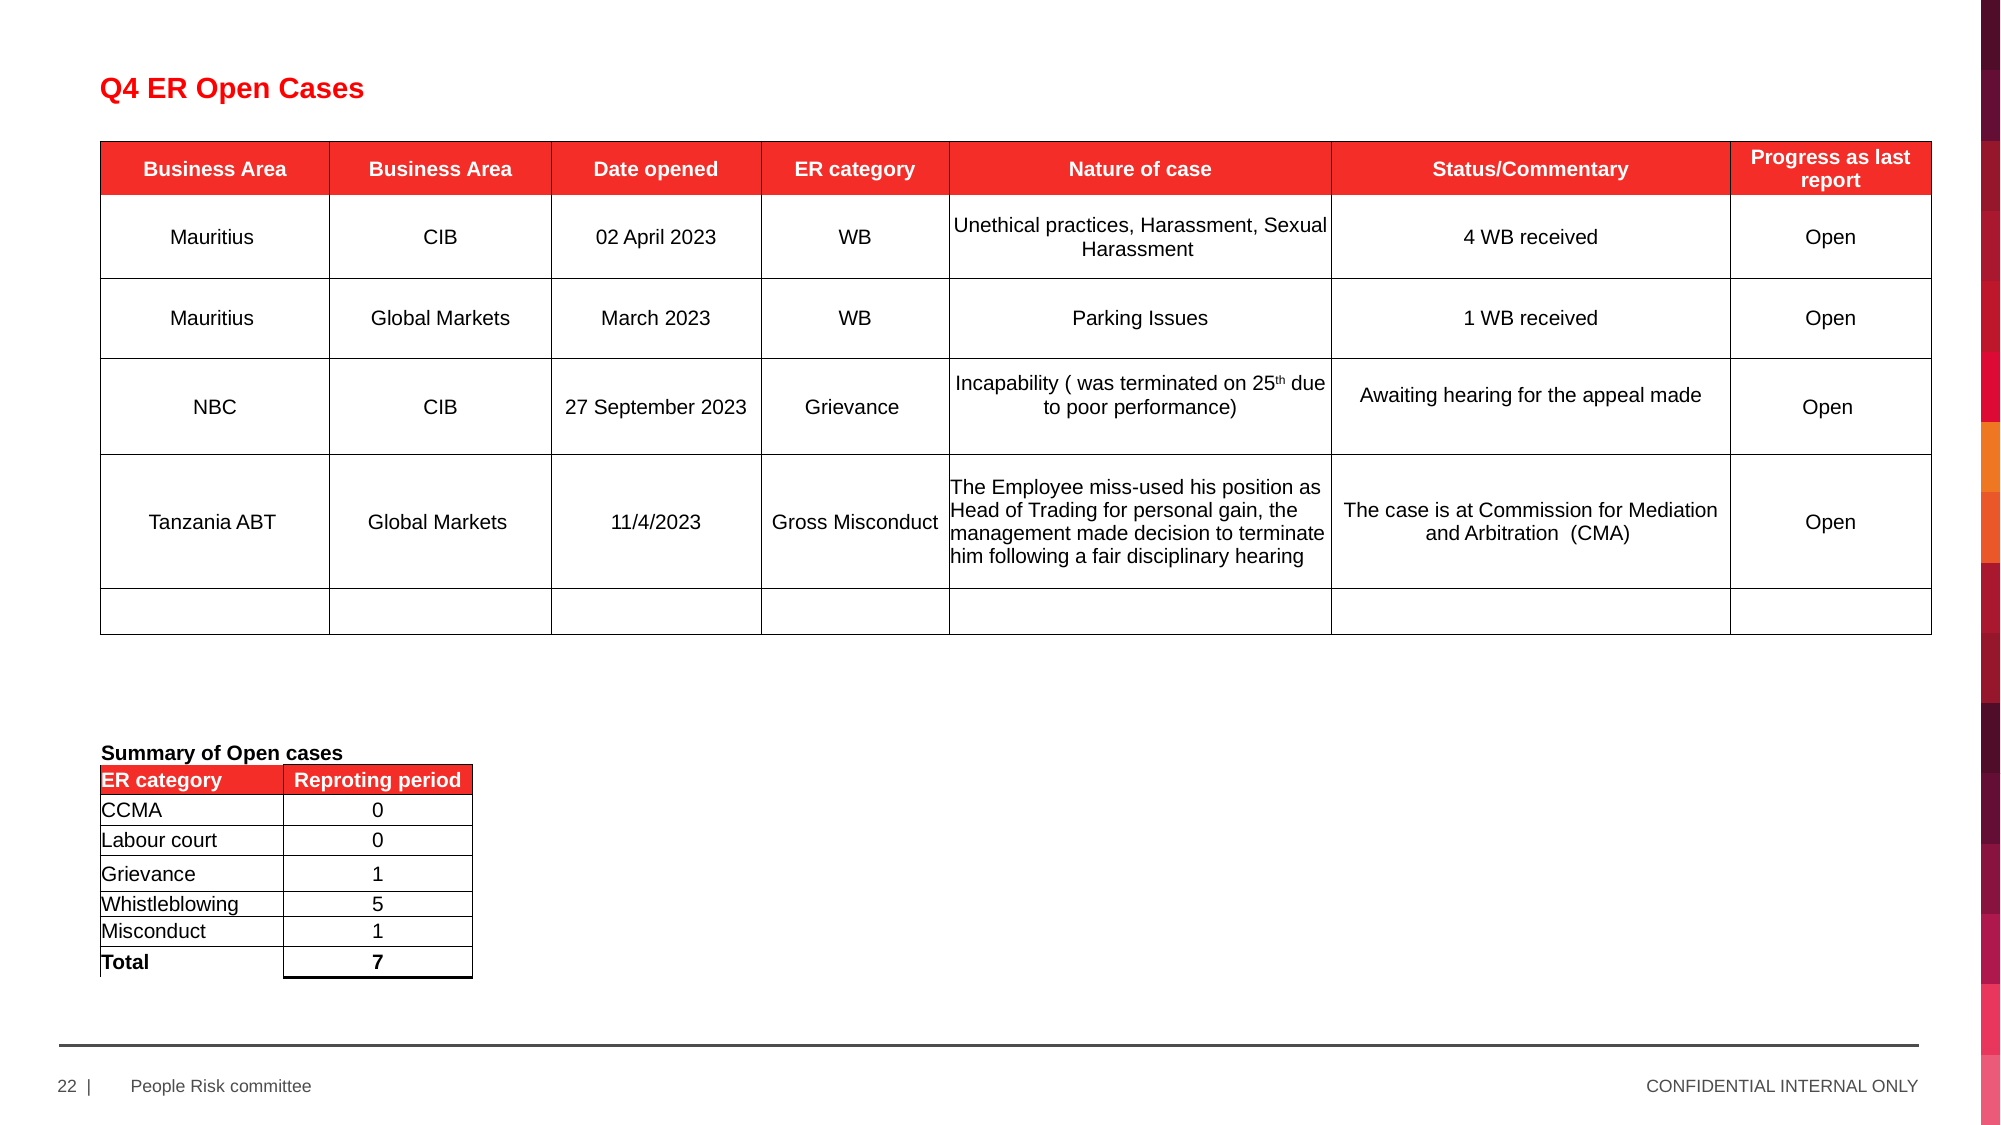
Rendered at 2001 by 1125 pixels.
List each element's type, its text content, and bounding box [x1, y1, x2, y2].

table_cell Global Markets [330, 455, 551, 588]
table_cell 1 WB received [1332, 279, 1730, 358]
table_cell 0 [284, 826, 472, 855]
table_header Business Area [330, 142, 551, 195]
table_cell CIB [330, 359, 551, 454]
table_cell The case is at Commission for Mediation and Arbitration (CMA) [1332, 455, 1730, 588]
table_cell Unethical practices, Harassment, Sexual Harassment [950, 195, 1331, 278]
table_cell Misconduct [101, 917, 283, 946]
table_cell 7 [284, 947, 472, 976]
table_cell CIB [330, 195, 551, 278]
table_cell [552, 589, 761, 634]
text_box Q4 ER Open Cases [99, 69, 1632, 121]
table_cell 1 [284, 856, 472, 891]
table_header ER category [762, 142, 949, 195]
table_cell Open [1731, 279, 1931, 358]
table_cell Parking Issues [950, 279, 1331, 358]
table_cell Total [101, 947, 283, 977]
table_cell CCMA [101, 795, 283, 825]
table_cell Global Markets [330, 279, 551, 358]
table_cell WB [762, 279, 949, 358]
table_cell 0 [284, 795, 472, 825]
table_cell Whistleblowing [101, 892, 283, 916]
table_header Status/Commentary [1332, 142, 1730, 195]
table_cell 11/4/2023 [552, 455, 761, 588]
table_cell 4 WB received [1332, 195, 1730, 278]
table_cell Gross Misconduct [762, 455, 949, 588]
table_cell ER category [101, 765, 283, 794]
table_cell Incapability ( was terminated on 25th due to poor performance) [950, 359, 1331, 454]
table_cell 1 [284, 917, 472, 946]
table_header Business Area [101, 142, 329, 195]
table_cell NBC [101, 359, 329, 454]
table_cell March 2023 [552, 279, 761, 358]
table_cell The Employee miss-used his position as Head of Trading for personal gain, the management made decision to terminate him following a fair disciplinary hearing [950, 455, 1331, 588]
table_cell Grievance [101, 856, 283, 891]
table_header Progress as last report [1731, 142, 1931, 195]
table_cell [101, 589, 329, 634]
table_cell Mauritius [101, 279, 329, 358]
table_cell 5 [284, 892, 472, 916]
table_cell 27 September 2023 [552, 359, 761, 454]
table_cell 02 April 2023 [552, 195, 761, 278]
table_cell [330, 589, 551, 634]
table_header Nature of case [950, 142, 1331, 195]
table_cell [762, 589, 949, 634]
table_header Date opened [552, 142, 761, 195]
table_cell [1731, 589, 1931, 634]
table_cell Open [1731, 195, 1931, 278]
table_cell [1332, 589, 1730, 634]
table_cell Reproting period [284, 765, 472, 794]
table_cell Mauritius [101, 195, 329, 278]
table_cell Tanzania ABT [101, 455, 329, 588]
table_cell WB [762, 195, 949, 278]
table_cell Open [1731, 359, 1931, 454]
table_cell [950, 589, 1331, 634]
table_cell Labour court [101, 826, 283, 855]
table_cell Grievance [762, 359, 949, 454]
table_cell Awaiting hearing for the appeal made [1332, 359, 1730, 454]
table_cell Open [1731, 455, 1931, 588]
table_header Summary of Open cases [100, 735, 472, 765]
